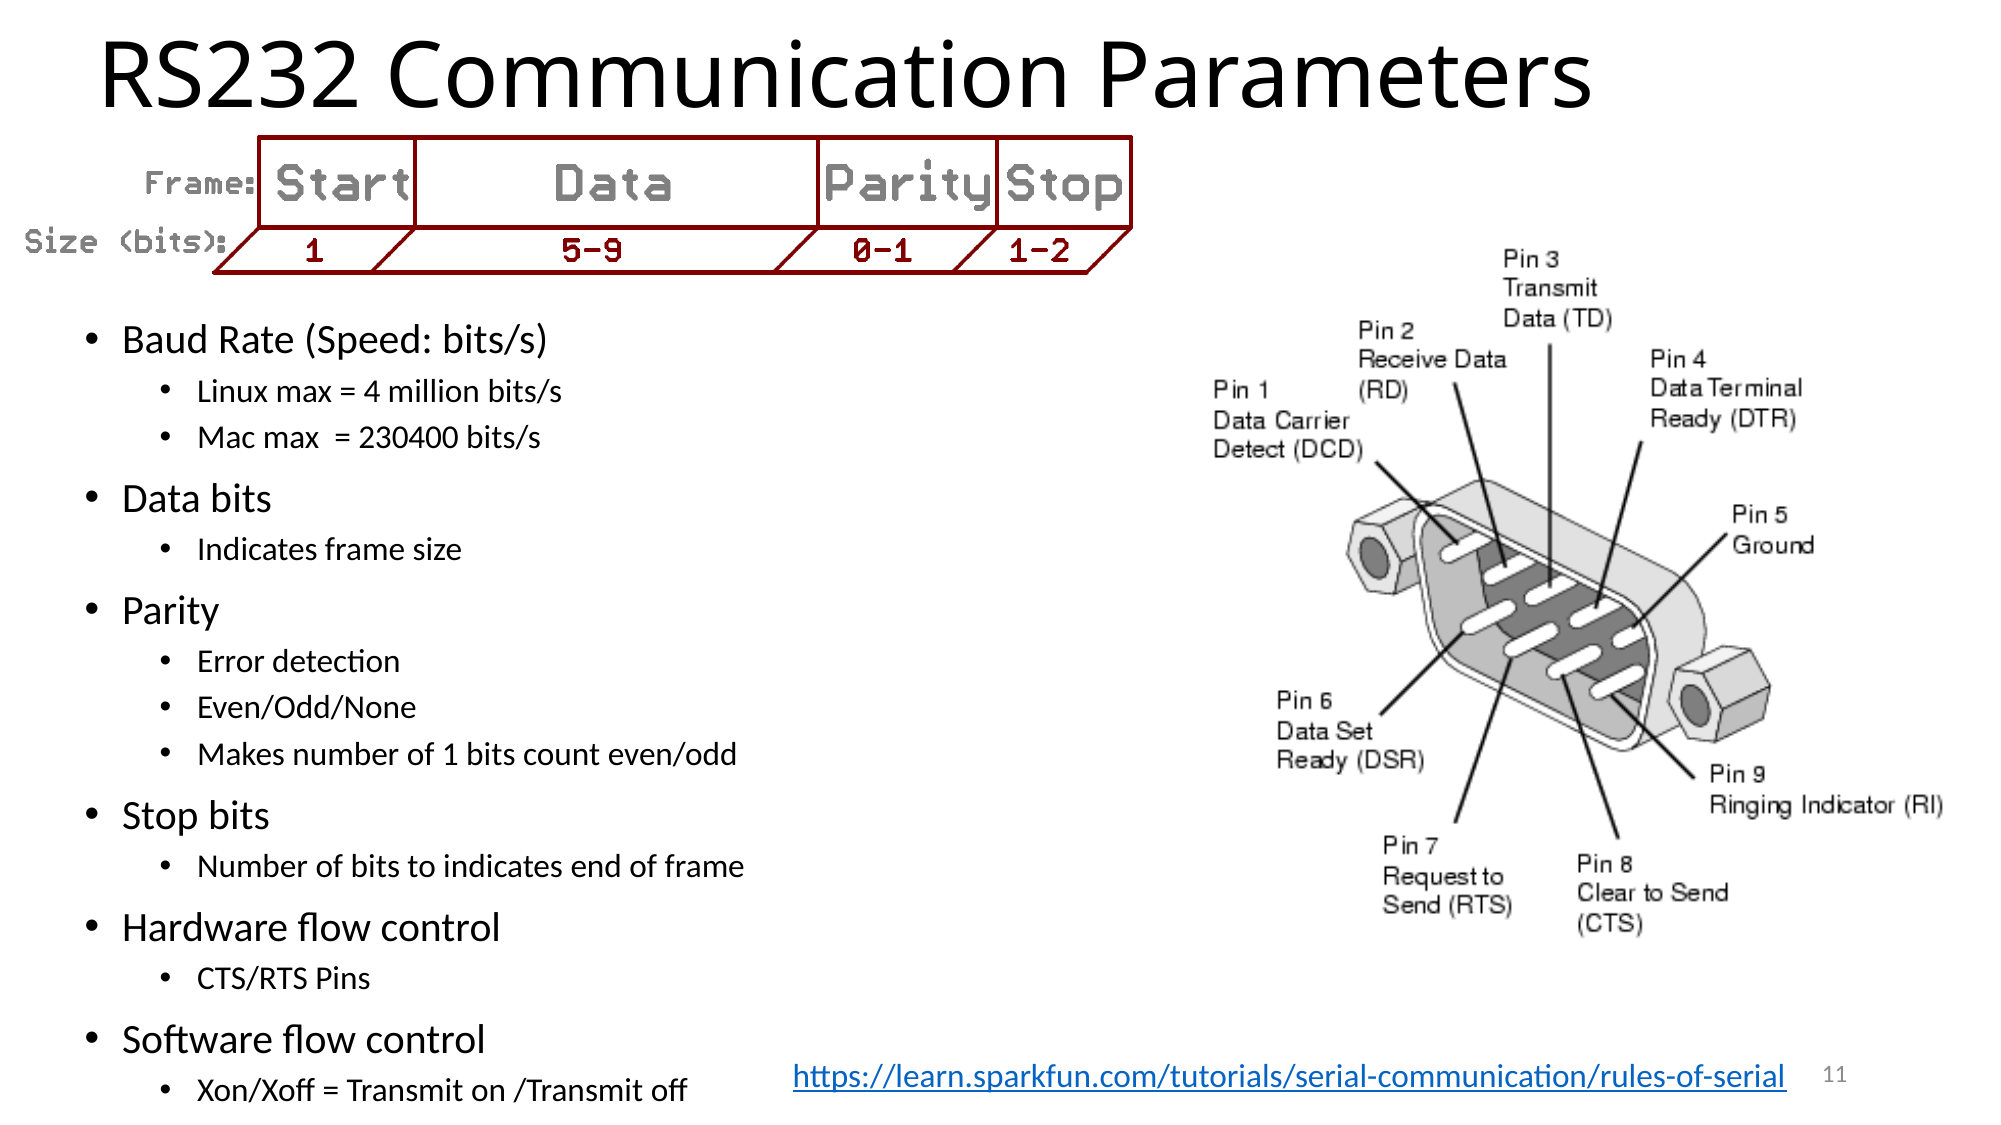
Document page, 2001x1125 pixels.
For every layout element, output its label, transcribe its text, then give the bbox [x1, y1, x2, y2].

text_box https://learn.sparkfun.com/tutorials/serial-communication/rules-of-serial [777, 1046, 1803, 1102]
list Baud Rate (Speed: bits/s) Linux max = 4 million bits/s Mac max = 230400 bits/s Data bits Indicates frame size Parity Error detection Even/Odd/None Makes number of 1 bits count even/odd Stop bits Number of bits to indicates end of frame Hardware flow control CTS/RTS Pins Software flow control Xon/Xoff = Transmit on /Transmit off [69, 310, 1863, 1103]
slide_number 11 [1412, 1042, 1863, 1103]
picture [1193, 223, 1963, 967]
title RS232 Communication Parameters [82, 0, 1808, 159]
picture [21, 129, 1146, 281]
